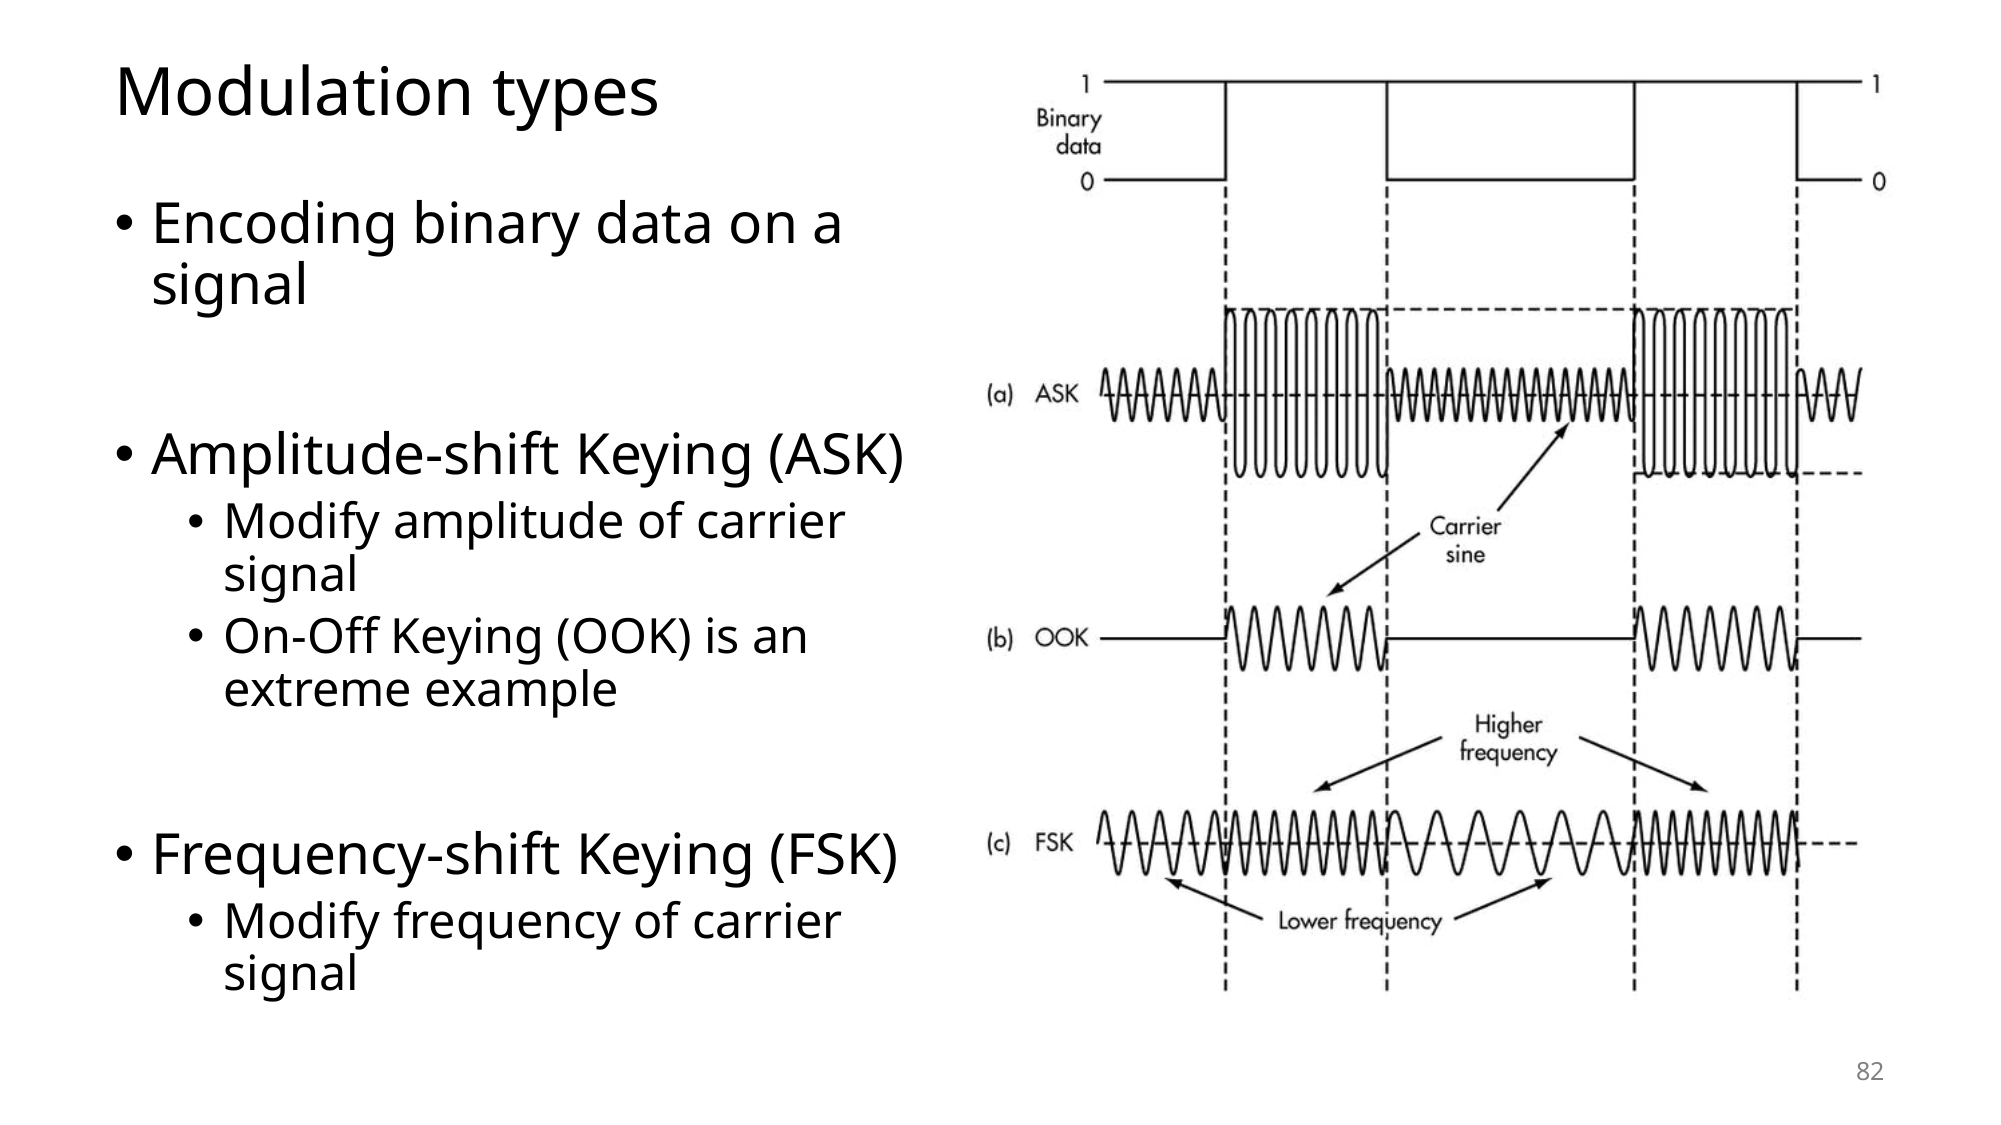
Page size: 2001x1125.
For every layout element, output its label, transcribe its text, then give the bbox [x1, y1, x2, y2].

picture [964, 37, 1900, 1013]
slide_number 82 [1749, 1042, 1900, 1103]
title Modulation types [99, 37, 964, 150]
list Encoding binary data on a signal Amplitude-shift Keying (ASK) Modify amplitude of carrier signal On-Off Keying (OOK) is an extreme example Frequency-shift Keying (FSK) Modify frequency of carrier signal [99, 187, 964, 1013]
